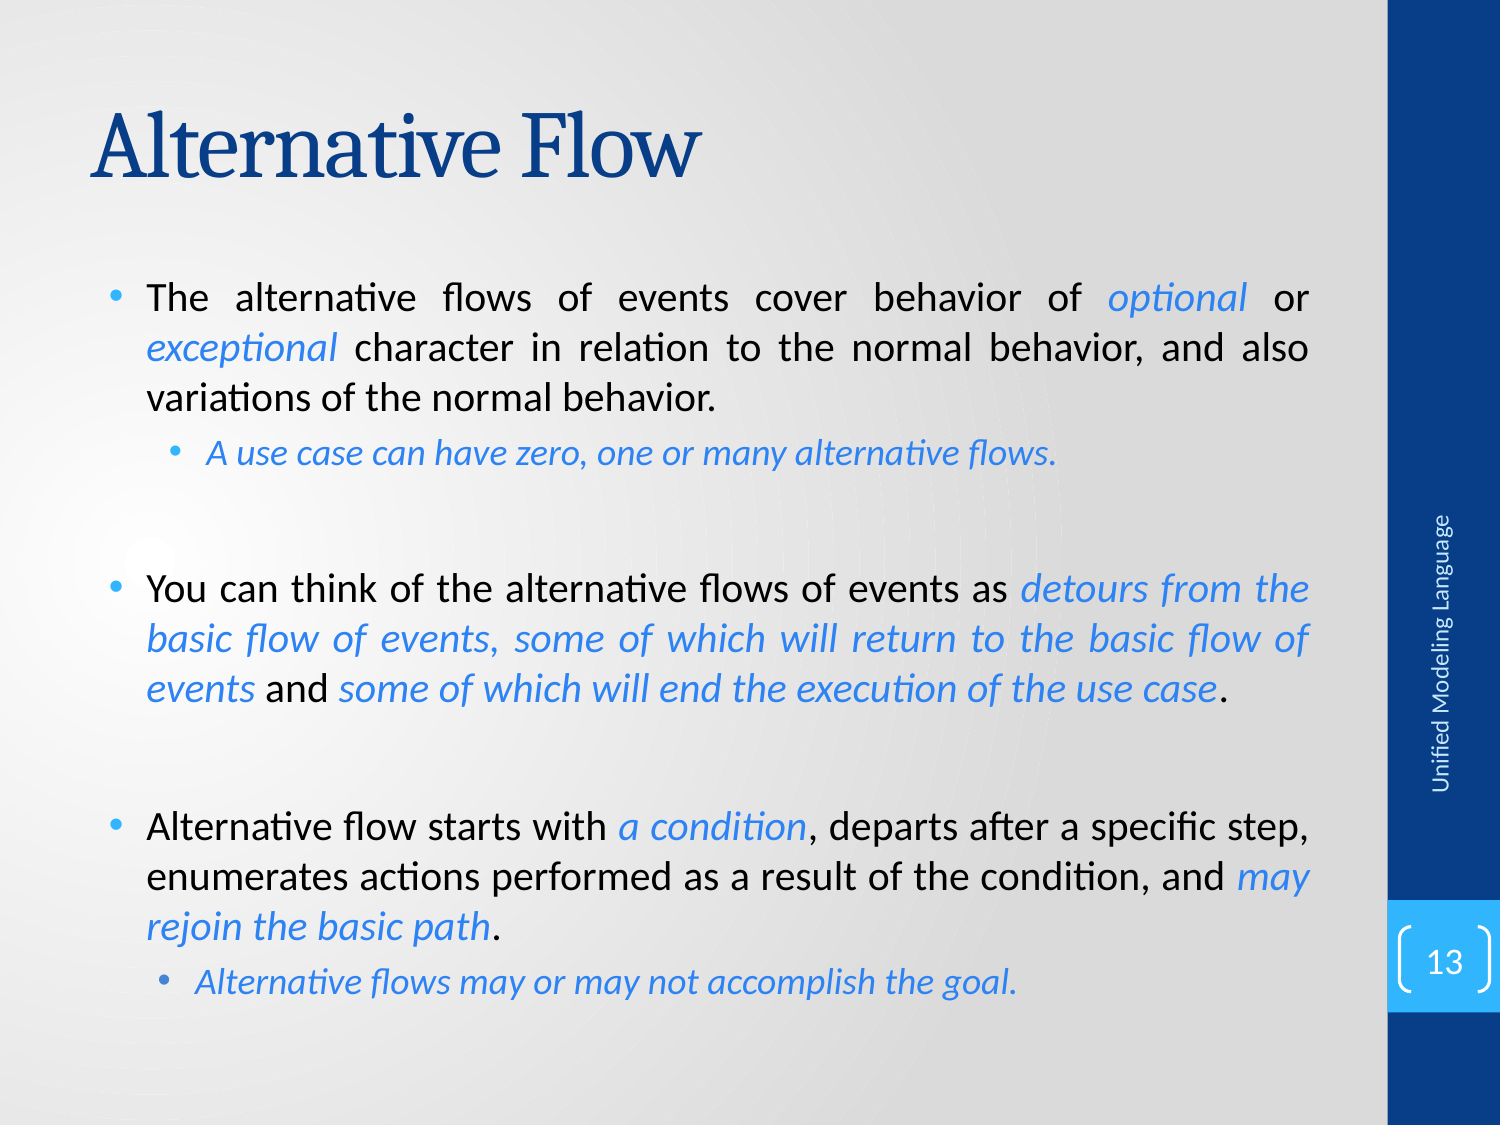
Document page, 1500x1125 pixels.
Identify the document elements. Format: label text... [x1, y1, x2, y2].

title Alternative Flow [75, 45, 1325, 233]
slide_number 13 [1397, 925, 1492, 994]
list The alternative flows of events cover behavior of optional or exceptional character in relation to the normal behavior, and also variations of the normal behavior. A use case can have zero, one or many alternative flows. You can think of the alternative flows of events as detours from the basic flow of events, some of which will return to the basic flow of events and some of which will end the execution of the use case. Alternative flow starts with a condition, departs after a specific step, enumerates actions performed as a result of the condition, and may rejoin the basic path. Alternative flows may or may not accomplish the goal. [75, 262, 1325, 1050]
footer Unified Modeling Language [1408, 500, 1469, 889]
